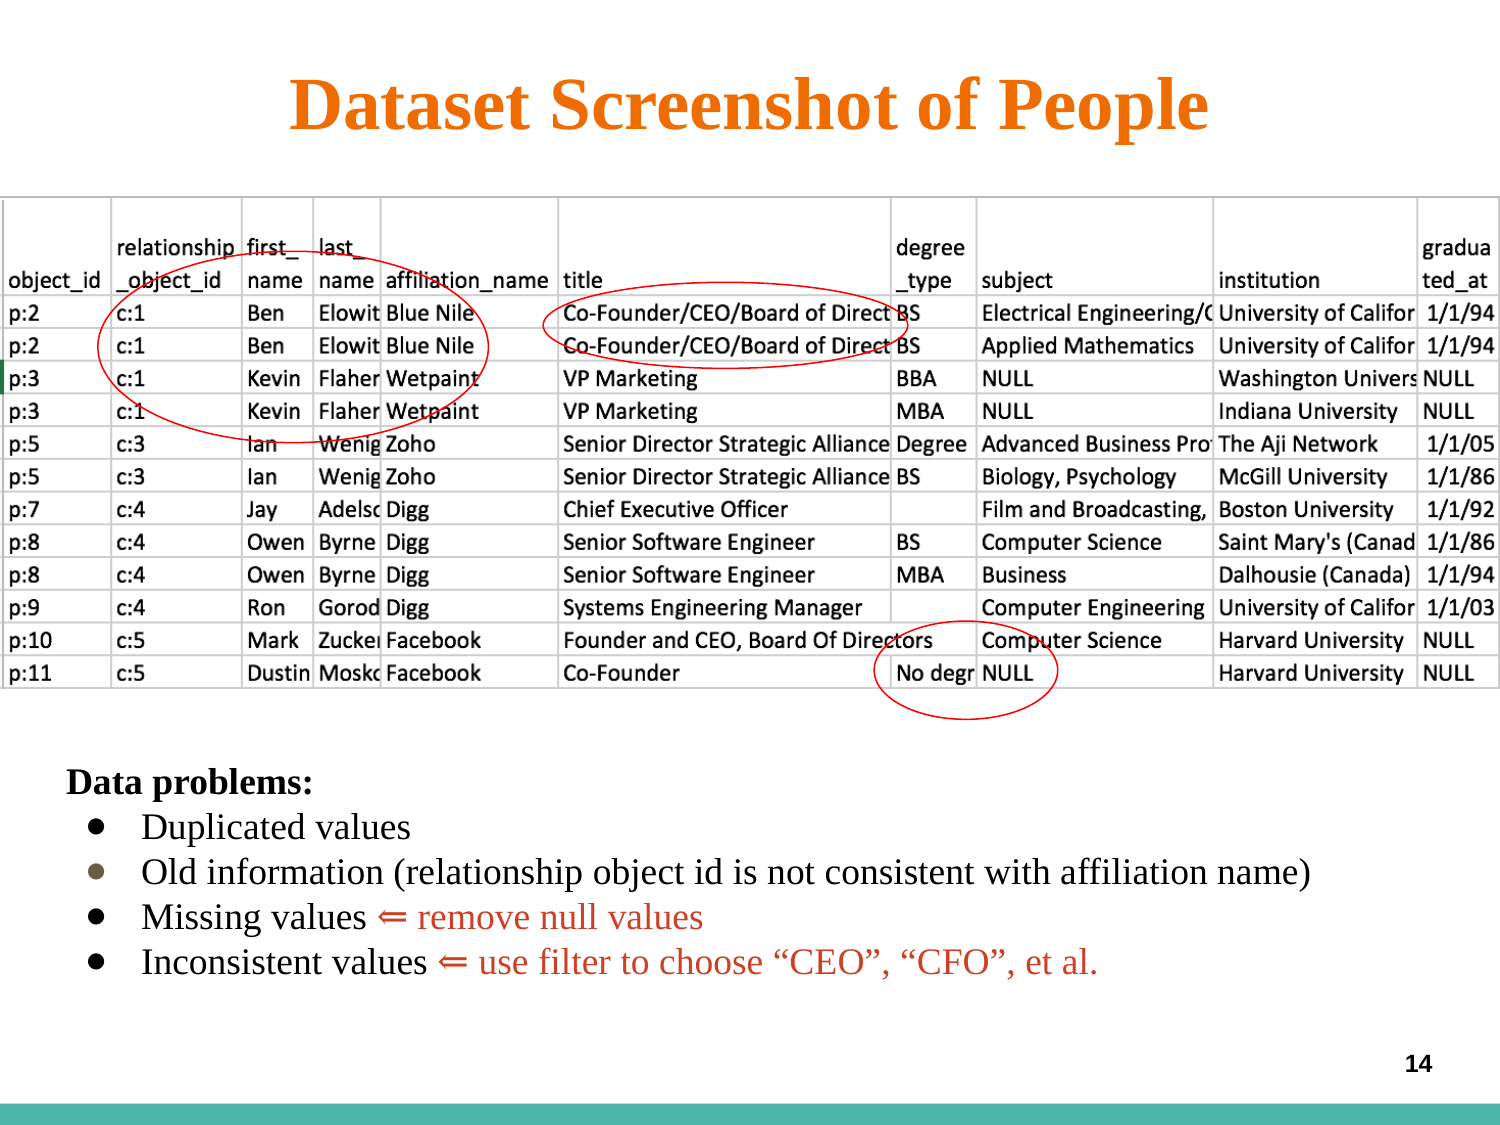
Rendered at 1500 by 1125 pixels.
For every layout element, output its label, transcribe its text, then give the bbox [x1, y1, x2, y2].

slide_number 14 [1389, 1020, 1480, 1106]
title Dataset Screenshot of People [51, 39, 1449, 165]
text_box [0, 196, 1500, 720]
text_box Data problems: Duplicated values Old information (relationship object id is not consistent with affiliation name) Missing values ⇐ remove null values Inconsistent values ⇐ use filter to choose “CEO”, “CFO”, et al. [51, 727, 1500, 1020]
